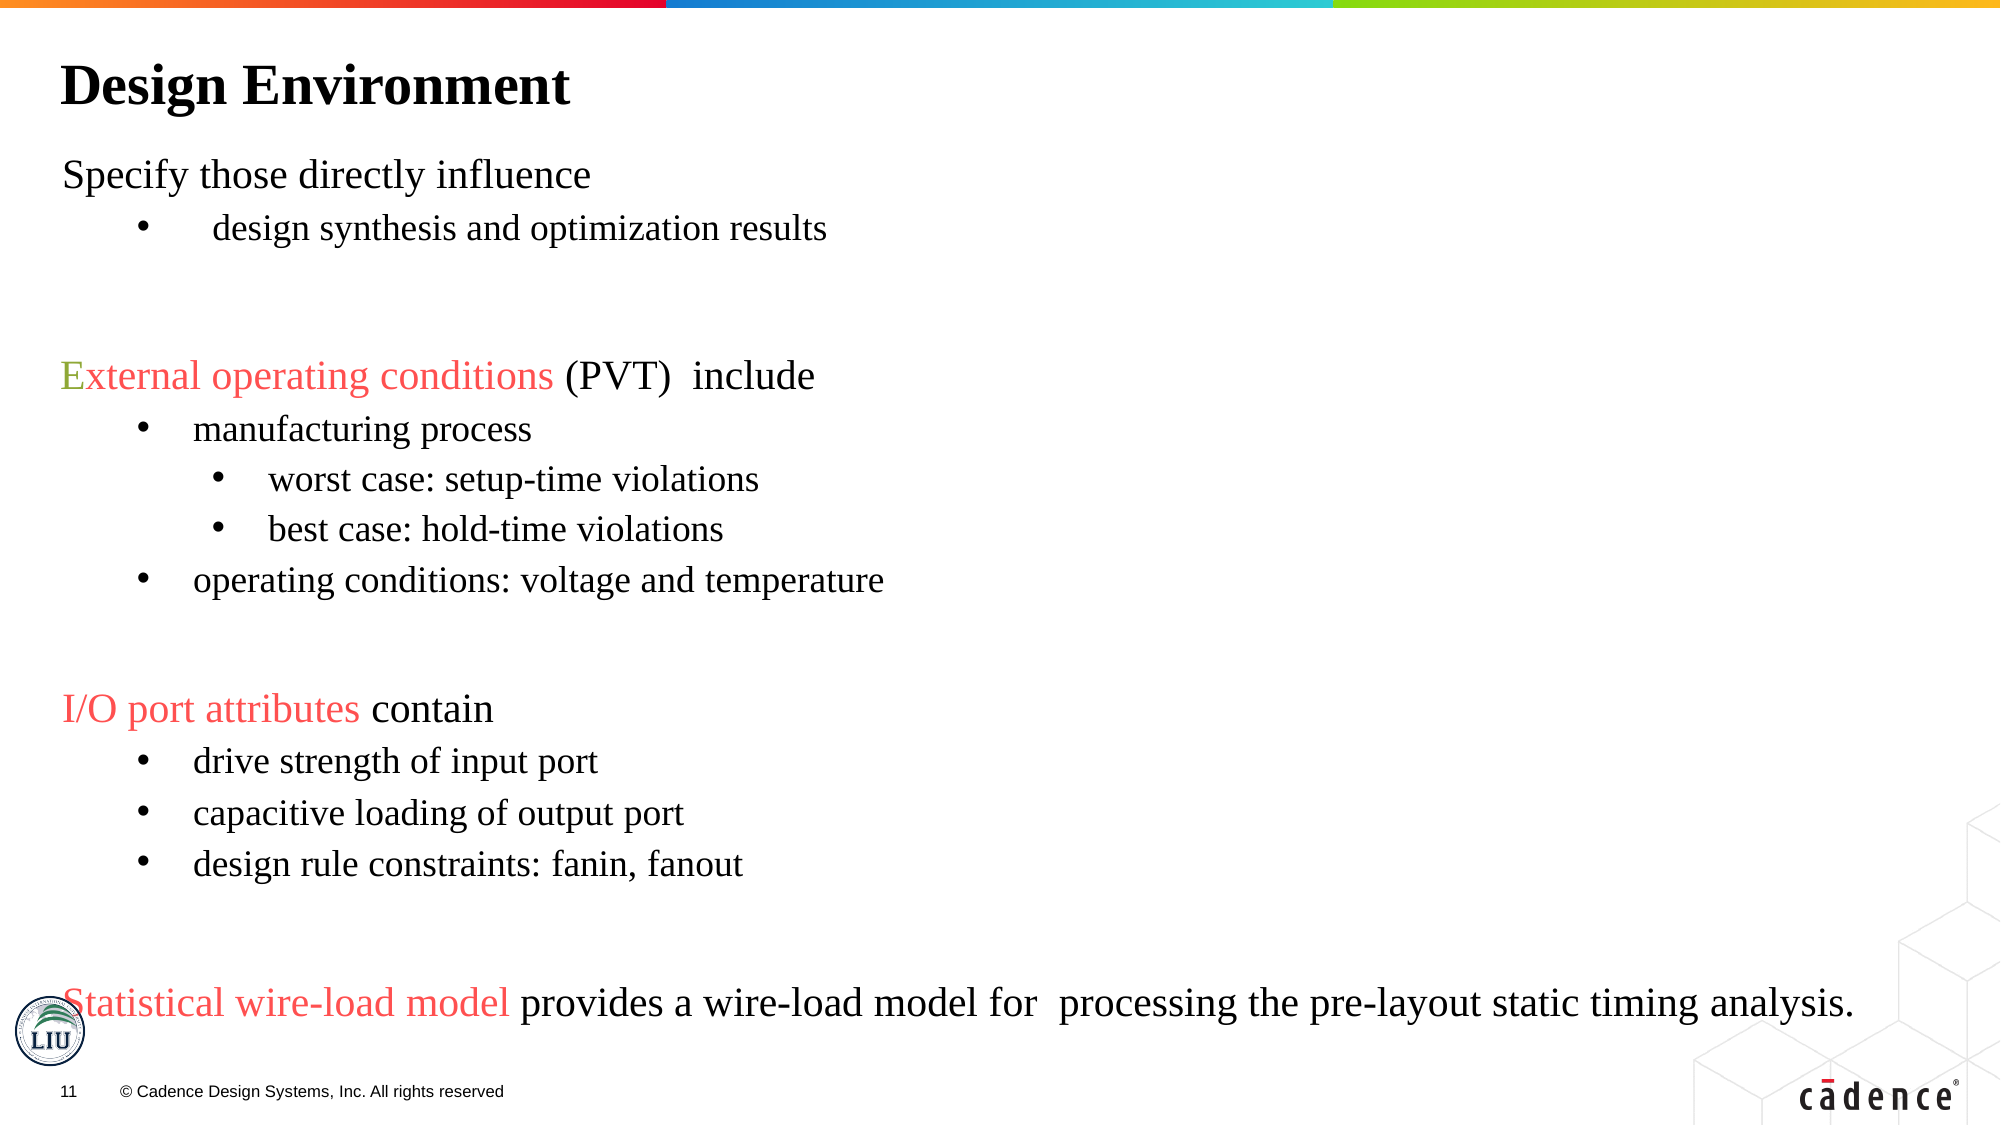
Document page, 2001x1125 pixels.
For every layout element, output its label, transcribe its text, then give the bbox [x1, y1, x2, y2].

footer © Cadence Design Systems, Inc. All rights reserved [105, 1072, 555, 1110]
title Design Environment [45, 15, 1950, 158]
slide_number 11 [45, 1072, 105, 1110]
list Specify those directly influence design synthesis and optimization results External operating conditions (PVT) include manufacturing process worst case: setup-time violations best case: hold-time violations operating conditions: voltage and temperature I/O port attributes contain drive strength of input port capacitive loading of output port design rule constraints: fanin, fanout Statistical wire-load model provides a wire-load model for processing the pre-layout static timing analysis. [45, 158, 1950, 1032]
picture [0, 0, 2001, 1125]
